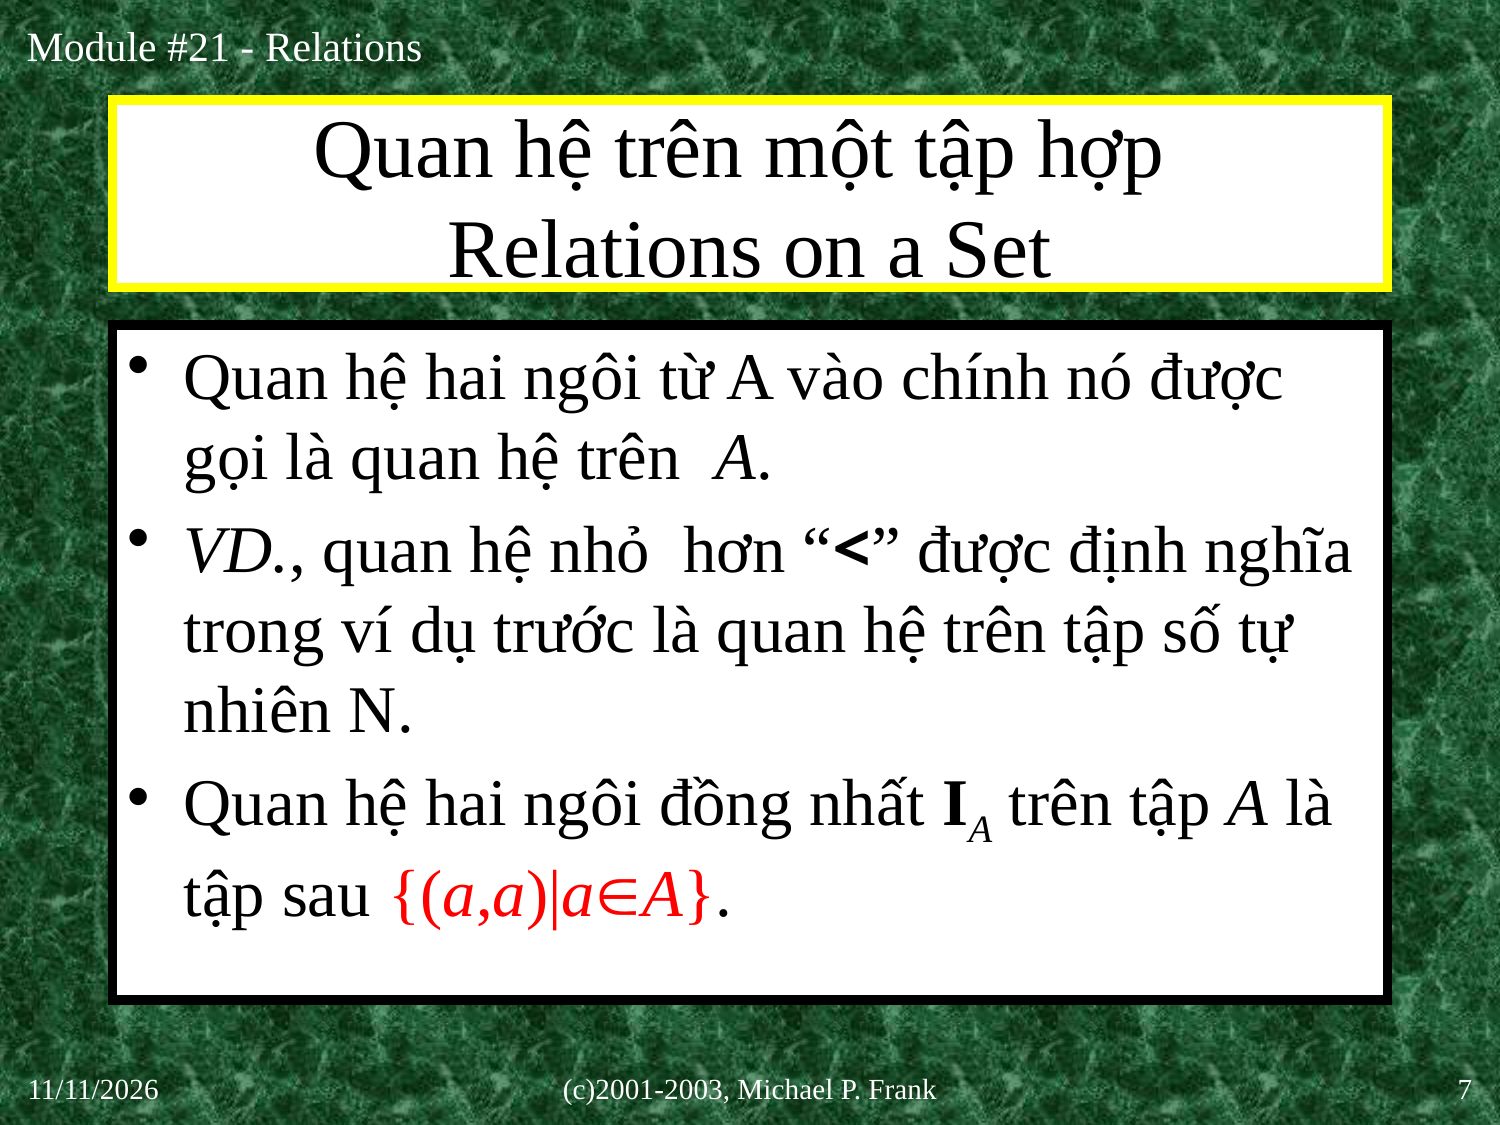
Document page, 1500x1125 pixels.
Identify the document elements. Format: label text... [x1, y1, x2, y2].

slide_number 7 [1174, 1062, 1488, 1113]
picture [0, 0, 1500, 1125]
slide_number 30-Sep-20 [12, 1062, 326, 1113]
list Quan hệ hai ngôi từ A vào chính nó được gọi là quan hệ trên A. VD., quan hệ nhỏ hơn “<” được định nghĩa trong ví dụ trước là quan hệ trên tập số tự nhiên N. Quan hệ hai ngôi đồng nhất IA trên tập A là tập sau {(a,a)|aA}. [108, 320, 1392, 1005]
footer (c)2001-2003, Michael P. Frank [512, 1062, 988, 1113]
title Quan hệ trên một tập hợp Relations on a Set [108, 95, 1392, 292]
